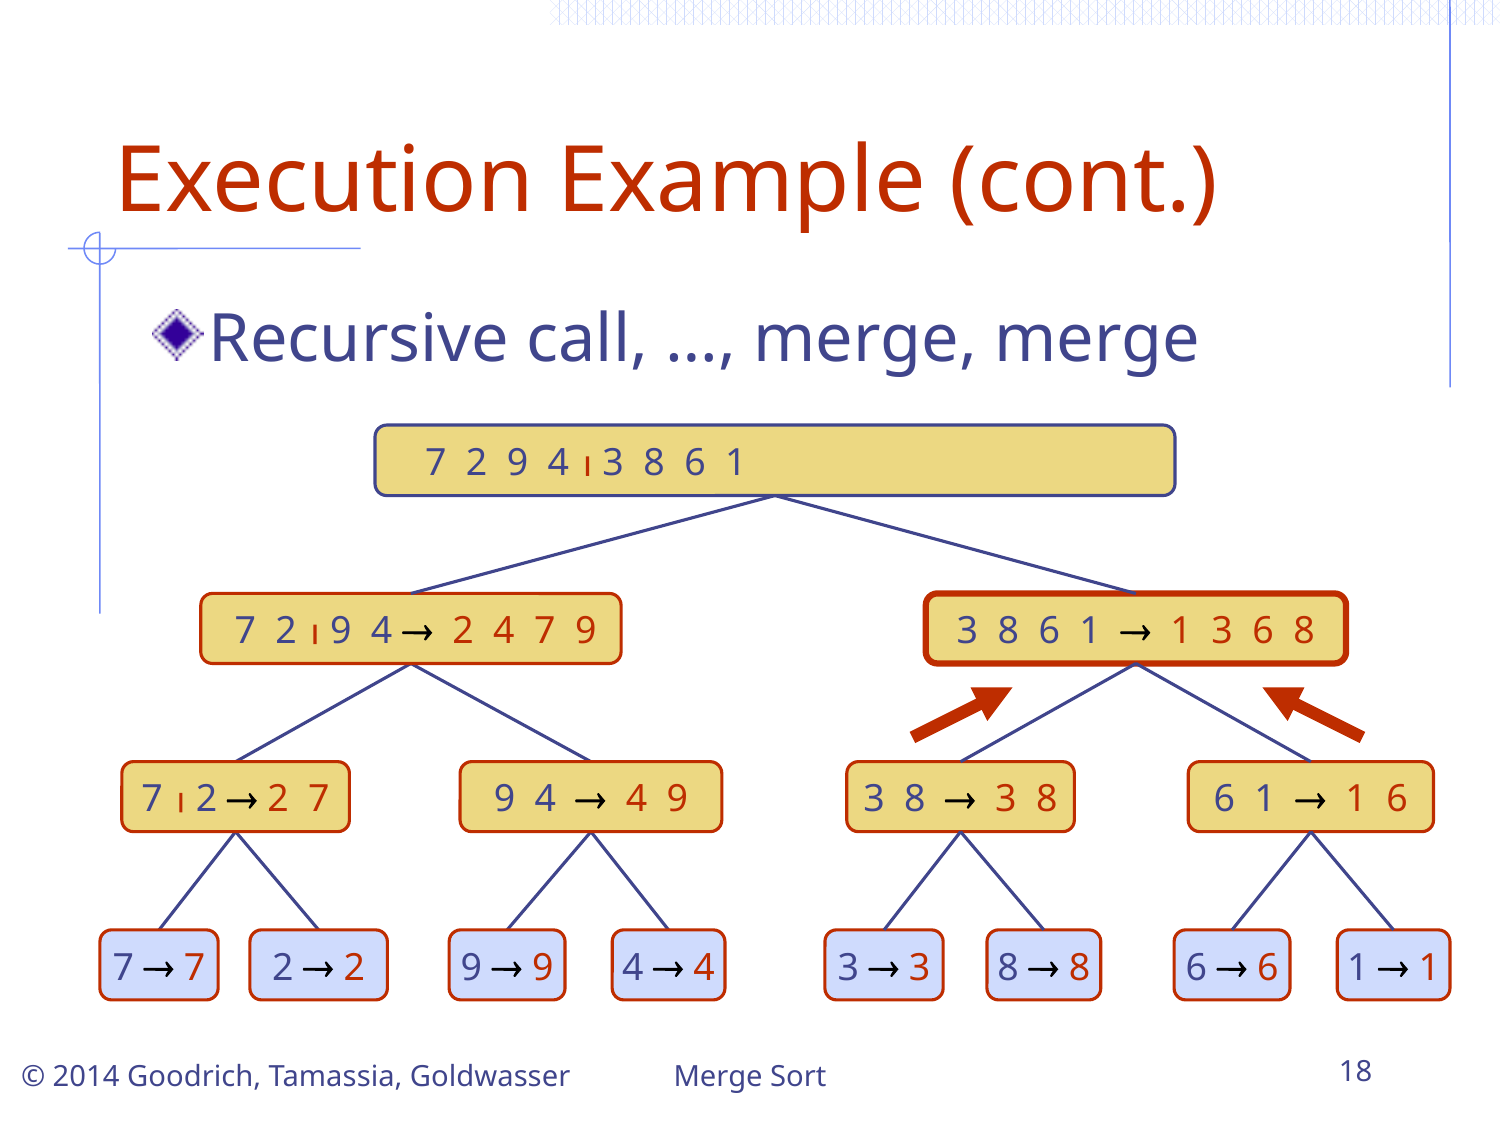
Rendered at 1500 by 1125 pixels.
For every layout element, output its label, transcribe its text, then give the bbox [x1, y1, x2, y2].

text_box 3  3 [824, 929, 944, 1000]
title Execution Example (cont.) [99, 50, 1375, 238]
text_box 1  1 [1337, 929, 1450, 1000]
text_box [1310, 833, 1394, 929]
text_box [883, 833, 958, 929]
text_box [410, 496, 773, 593]
list Recursive call, …, merge, merge [137, 287, 1413, 400]
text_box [235, 833, 319, 929]
text_box 6 1  1 6 [1188, 761, 1434, 832]
text_box 3 8 6 1  1 3 6 8 [925, 593, 1347, 664]
text_box 9  9 [449, 929, 566, 1000]
text_box 7  7 [99, 929, 219, 1000]
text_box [774, 496, 1137, 591]
picture [152, 309, 204, 361]
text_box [960, 666, 1134, 761]
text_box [410, 664, 592, 761]
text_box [1135, 666, 1312, 761]
text_box 7 2  9 4  2 4 7 9 [200, 593, 622, 664]
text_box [506, 833, 588, 929]
text_box 2  2 [249, 929, 388, 1000]
text_box 6  6 [1174, 929, 1291, 1000]
slide_number 18 [1074, 1024, 1388, 1101]
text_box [960, 833, 1045, 929]
text_box 9 4  4 9 [460, 761, 722, 832]
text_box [1231, 833, 1308, 929]
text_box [158, 833, 233, 929]
text_box 3 8  3 8 [846, 761, 1075, 832]
footer Merge Sort [512, 1024, 988, 1101]
text_box 7  2  2 7 [121, 761, 350, 832]
text_box 7 2 9 4  3 8 6 1  1 2 3 4 6 7 8 9 [375, 425, 1176, 496]
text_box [235, 664, 409, 761]
text_box 8  8 [986, 929, 1101, 1000]
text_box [590, 833, 669, 929]
text_box 4  4 [612, 929, 725, 1000]
